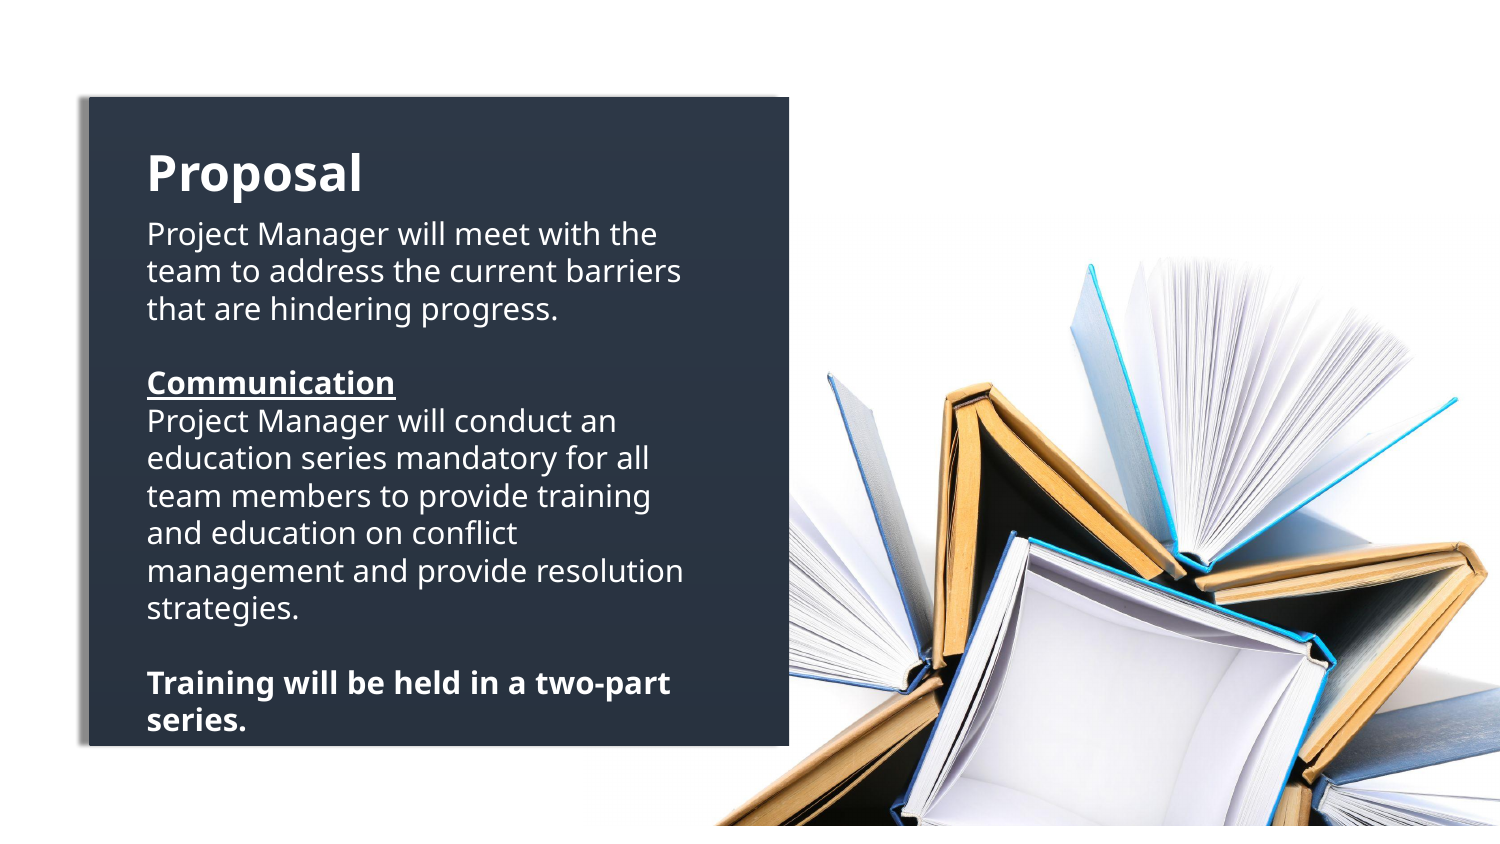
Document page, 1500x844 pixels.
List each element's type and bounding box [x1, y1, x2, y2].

text_box [89, 97, 790, 746]
picture [583, 195, 1500, 844]
text_box [135, 136, 724, 788]
